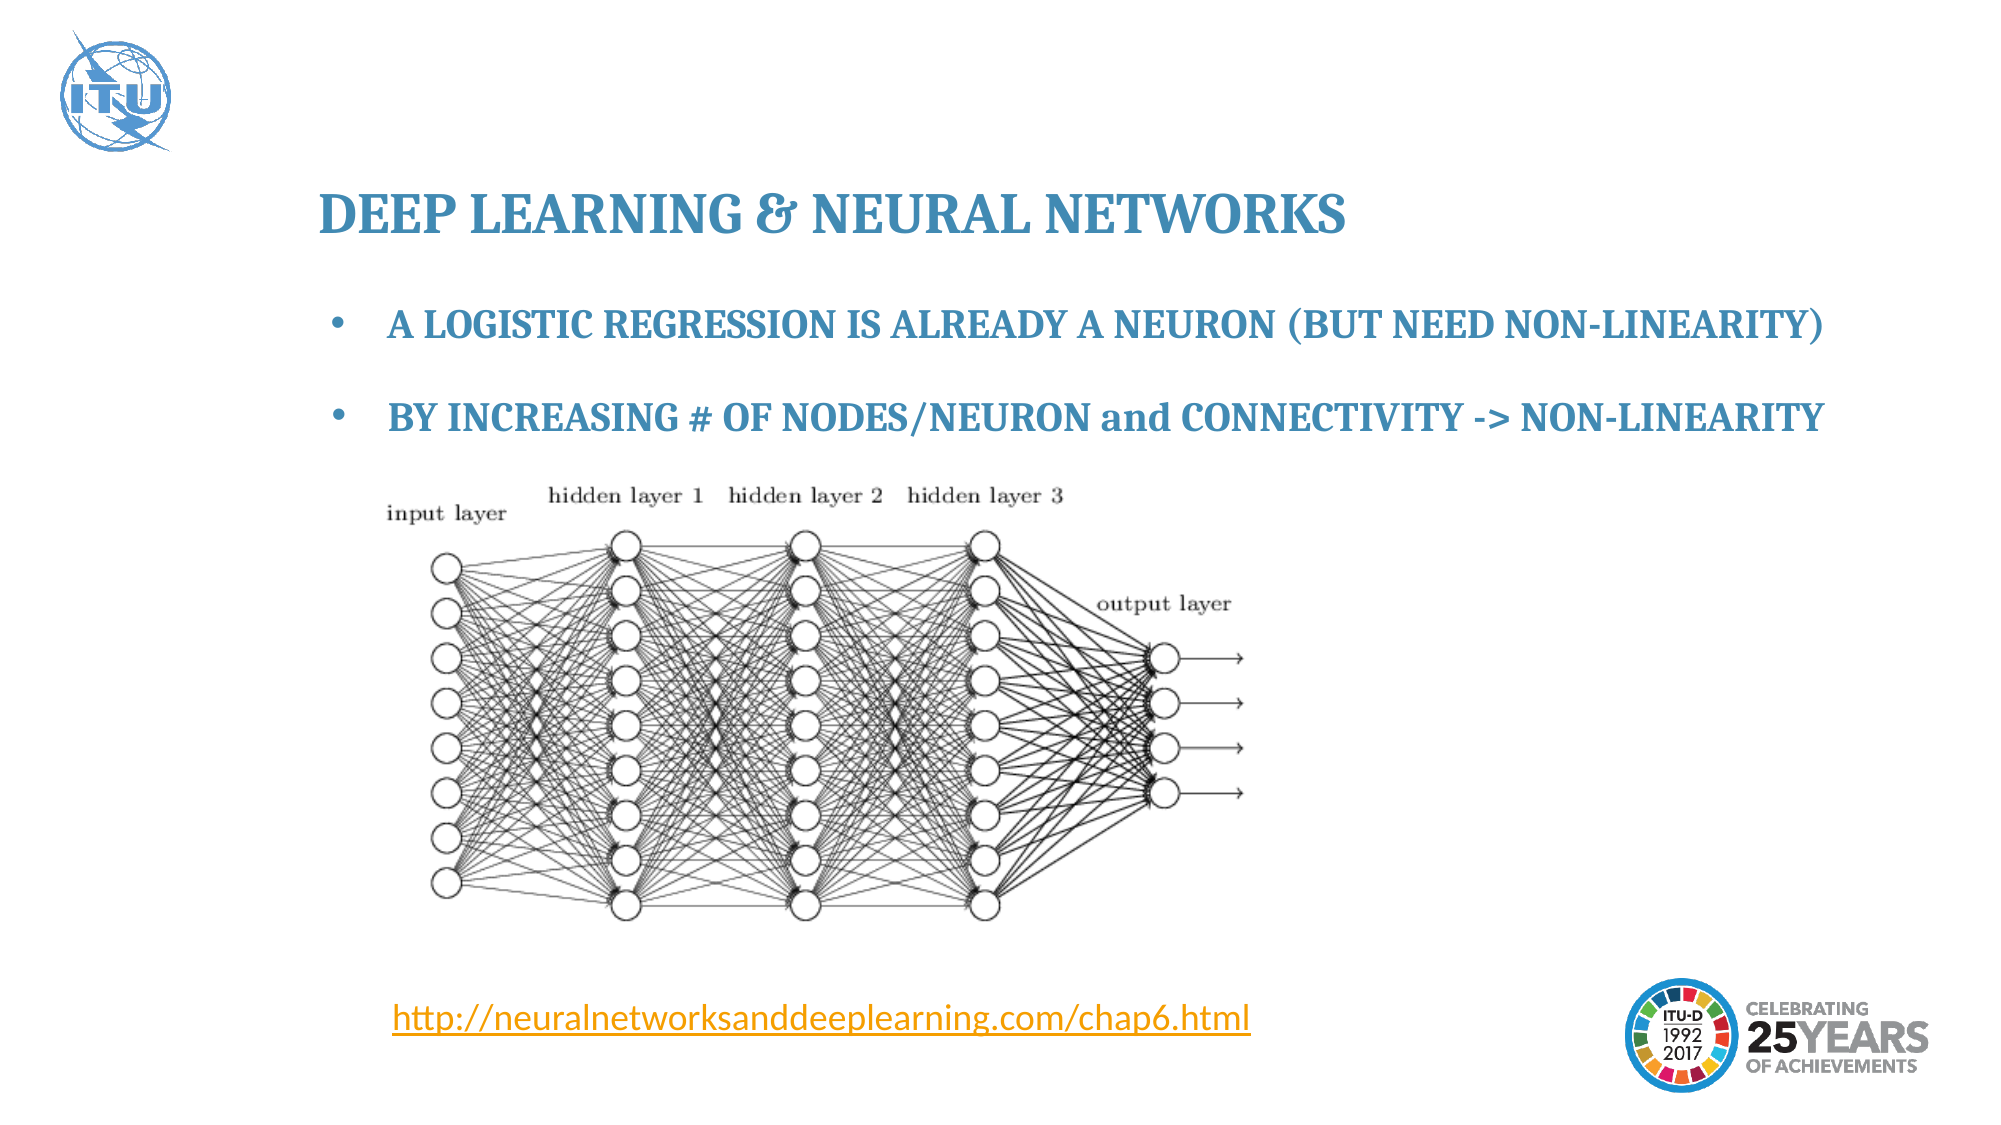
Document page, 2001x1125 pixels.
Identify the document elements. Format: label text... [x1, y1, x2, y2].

picture [57, 26, 177, 156]
picture [1623, 977, 1930, 1093]
text_box A LOGISTIC REGRESSION IS ALREADY A NEURON (BUT NEED NON-LINEARITY) [315, 289, 1942, 355]
text_box DEEP LEARNING & NEURAL NETWORKS [303, 167, 1782, 253]
text_box http://neuralnetworksanddeeplearning.com/chap6.html [377, 985, 1267, 1046]
text_box BY INCREASING # OF NODES/NEURON and CONNECTIVITY -> NON-LINEARITY [316, 381, 1943, 447]
picture [355, 457, 1393, 953]
